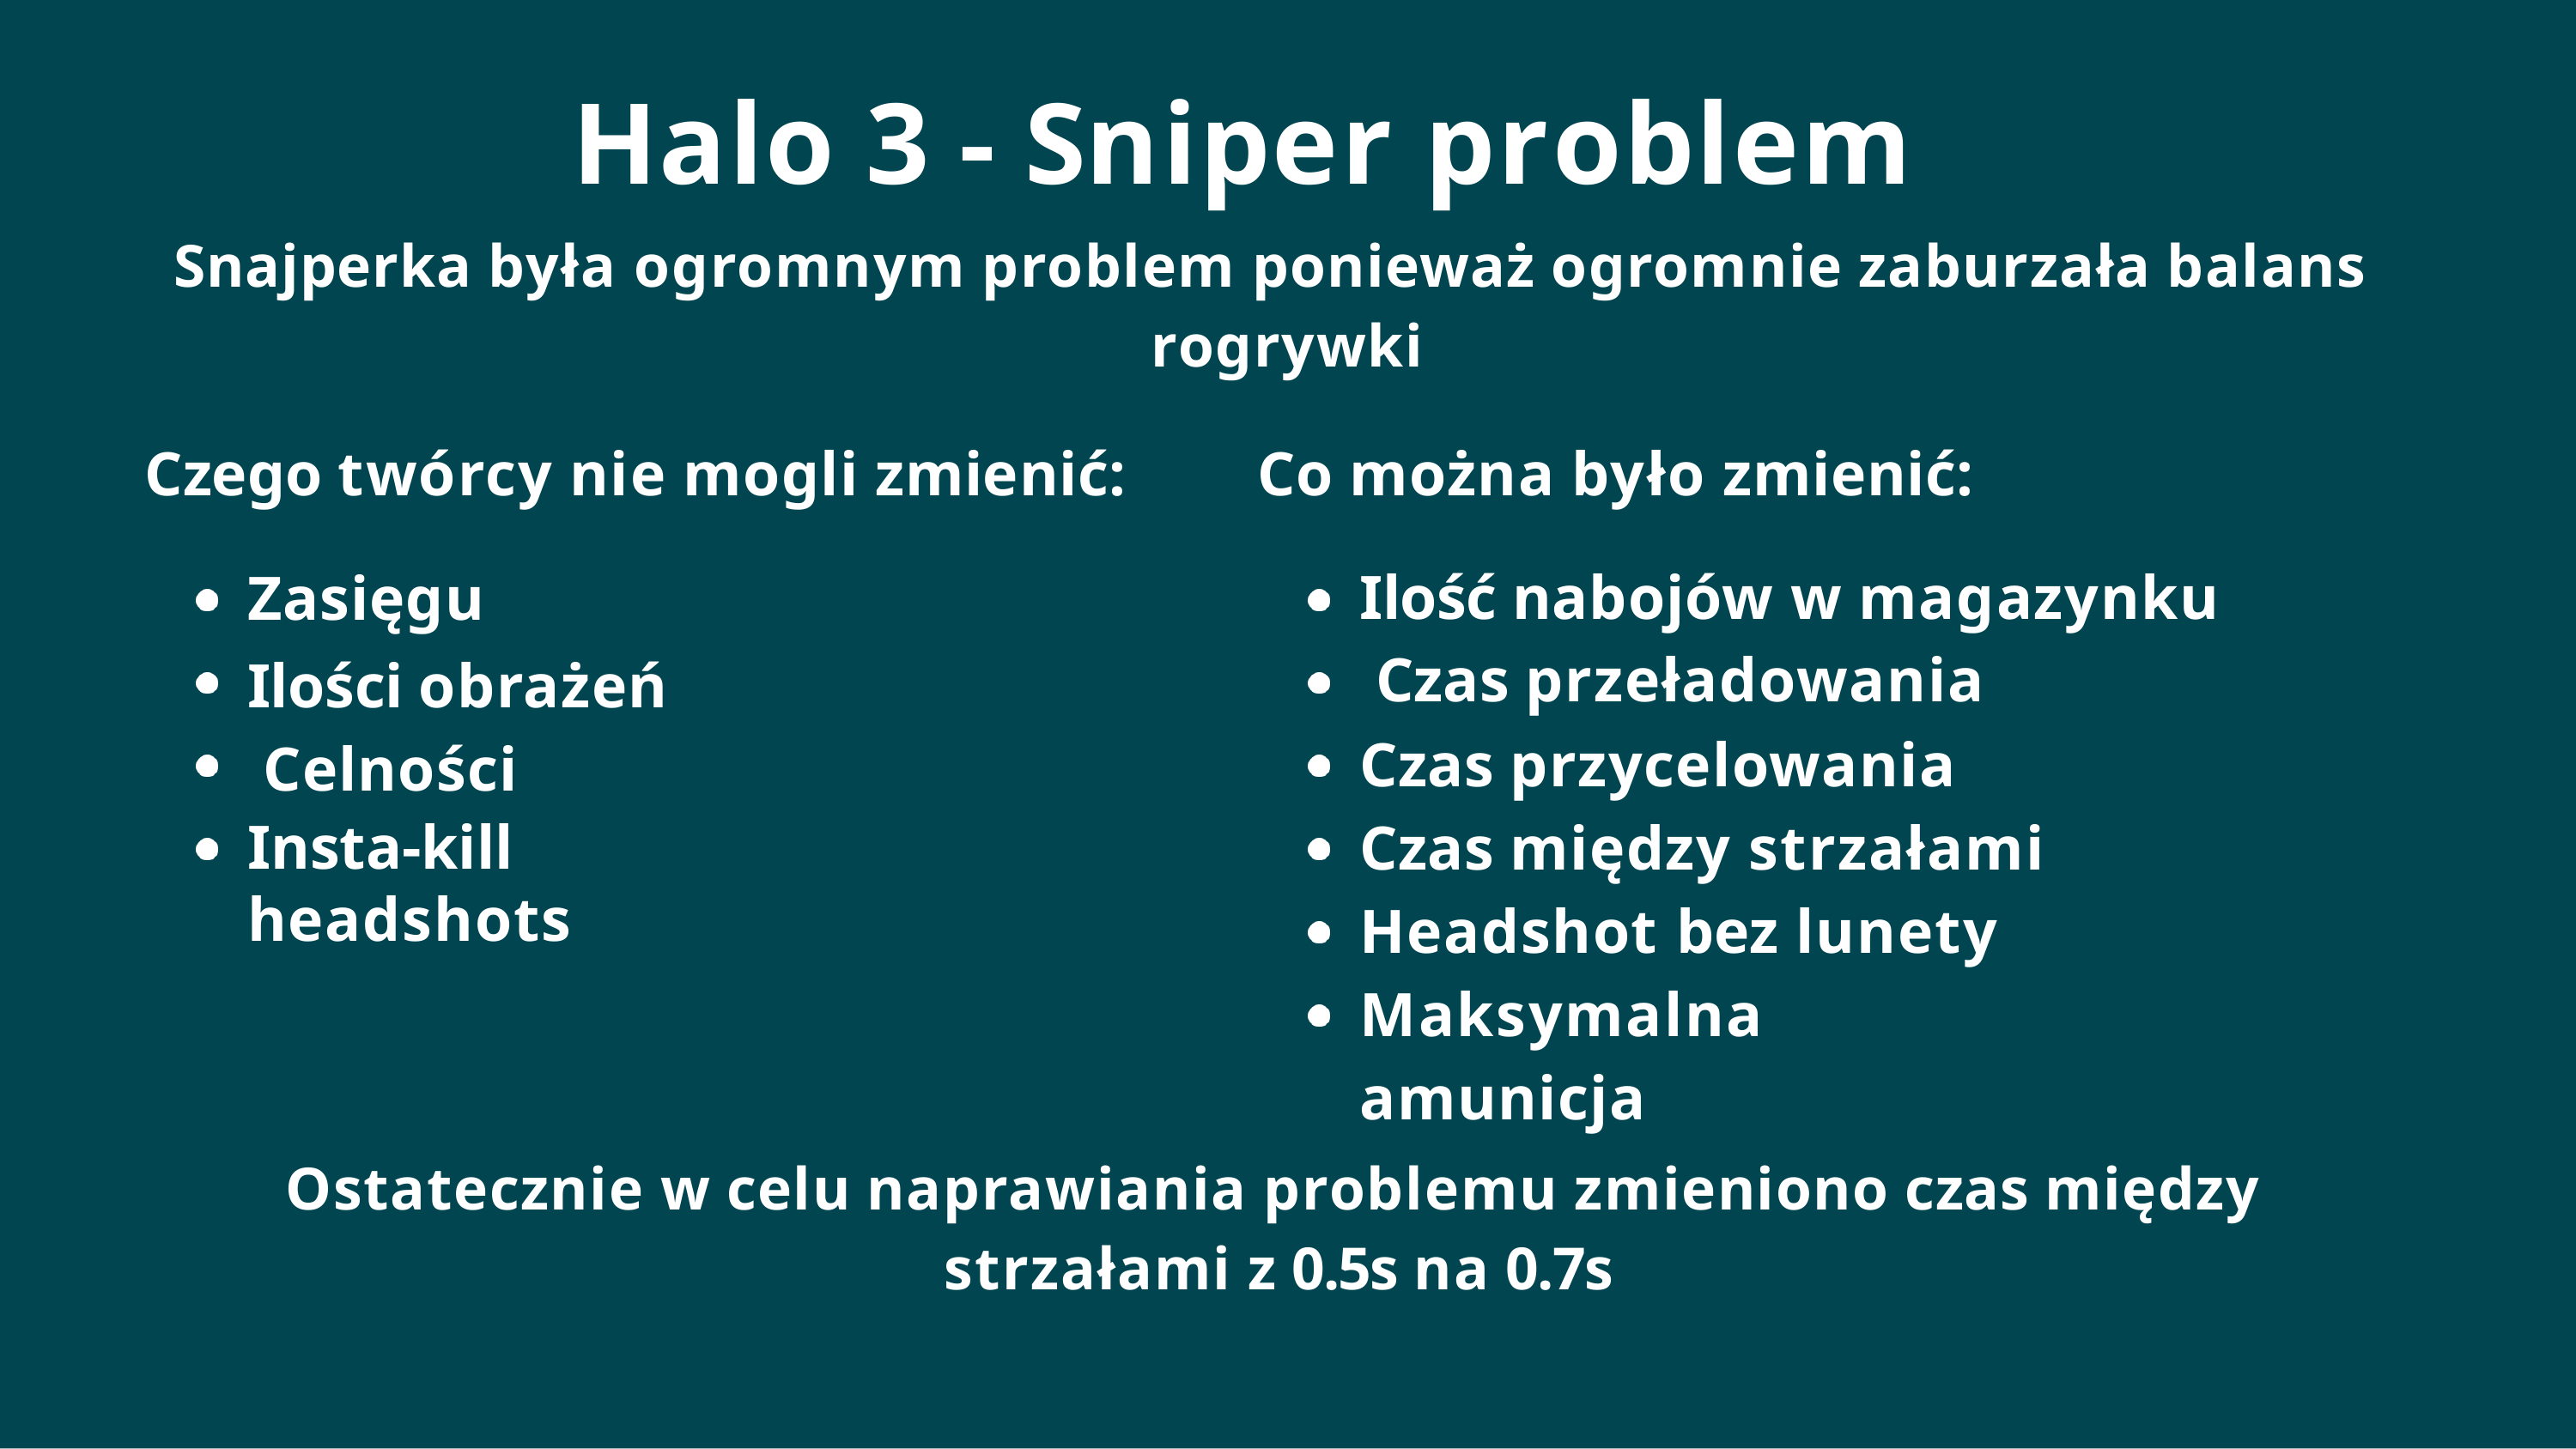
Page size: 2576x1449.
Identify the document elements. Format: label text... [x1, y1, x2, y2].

picture [1308, 755, 1330, 778]
picture [1308, 921, 1330, 943]
picture [195, 671, 218, 694]
picture [1308, 588, 1330, 611]
text_box Czego twórcy nie mogli zmienić: Zasięgu Ilości obrażeń Celności Insta-kill headshots [143, 433, 1140, 954]
title Halo 3 - Sniper problem [570, 70, 1914, 216]
text_box Ostatecznie w celu naprawiania problemu zmieniono czas między strzałami z 0.5s na 0.7s [283, 1139, 2263, 1302]
picture [1308, 838, 1330, 861]
picture [195, 755, 218, 778]
picture [1308, 1004, 1330, 1027]
picture [195, 838, 218, 861]
text_box Co można było zmienić: Ilość nabojów w magazynku Czas przeładowania Czas przycelowania Czas między strzałami Headshot bez lunety Maksymalna amunicja [1255, 433, 2236, 1131]
picture [195, 588, 218, 611]
picture [1308, 671, 1330, 694]
text_box Snajperka była ogromnym problem ponieważ ogromnie zaburzała balans rogrywki [172, 216, 2375, 379]
